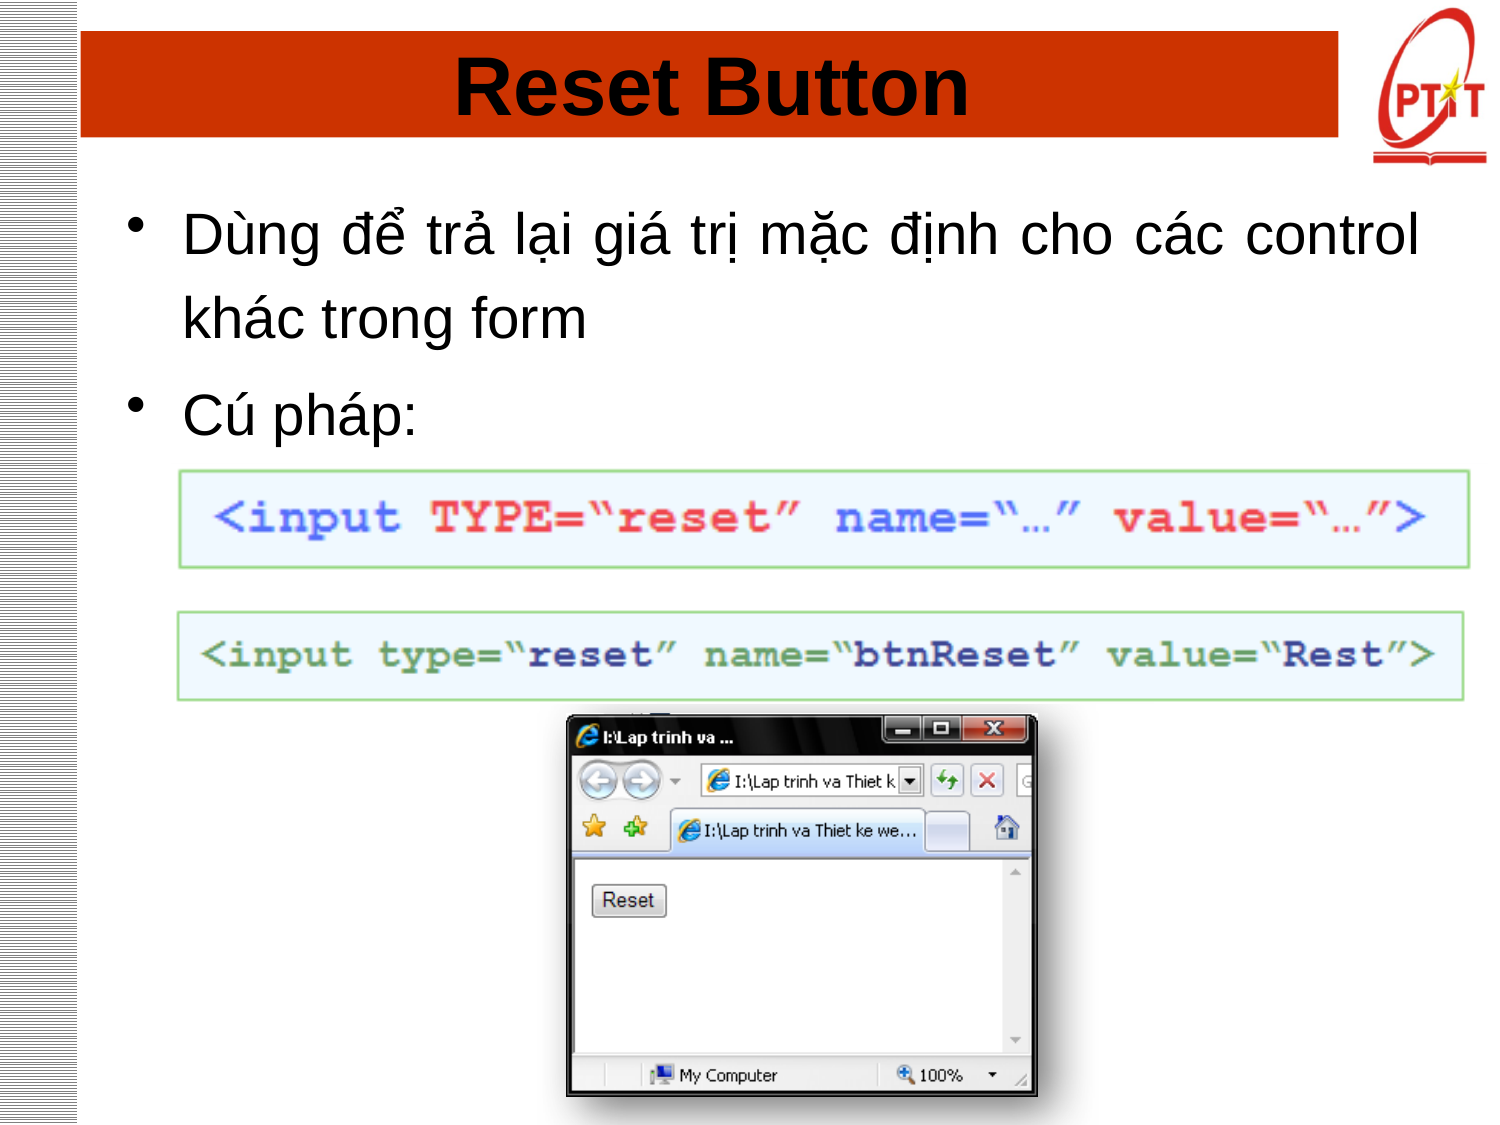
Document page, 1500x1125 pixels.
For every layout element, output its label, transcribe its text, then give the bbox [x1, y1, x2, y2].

picture [171, 462, 1488, 582]
list Dùng để trả lại giá trị mặc định cho các control khác trong form Cú pháp: [111, 174, 1438, 1031]
picture [173, 606, 1474, 704]
picture [566, 713, 1038, 1098]
picture [1373, 0, 1489, 167]
title Reset Button [87, 24, 1338, 138]
